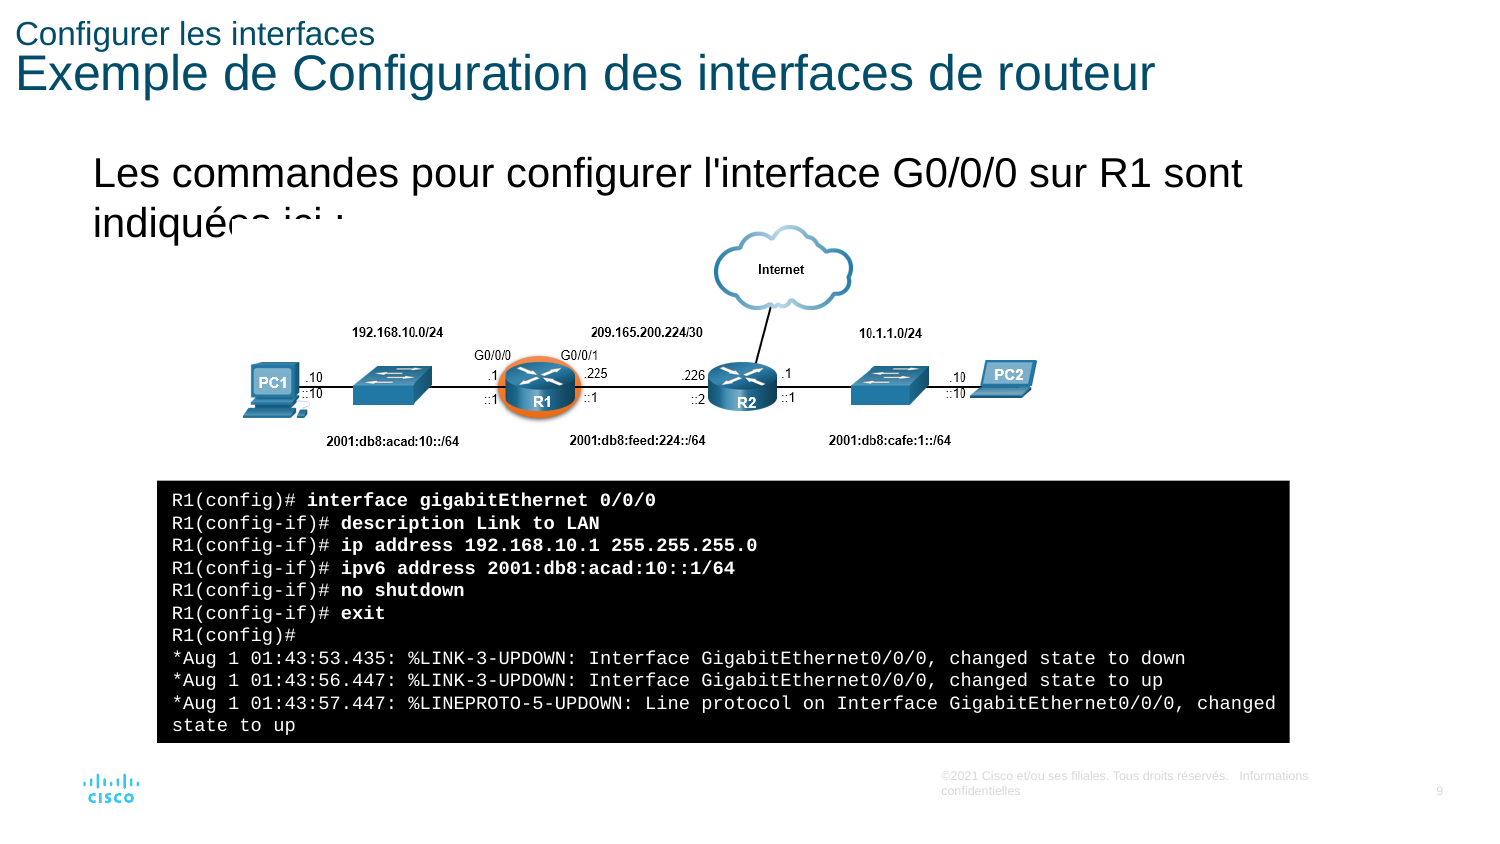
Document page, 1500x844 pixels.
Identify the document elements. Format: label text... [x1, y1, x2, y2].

text_box R1(config)# interface gigabitEthernet 0/0/0 R1(config-if)# description Link to LAN R1(config-if)# ip address 192.168.10.1 255.255.255.0 R1(config-if)# ipv6 address 2001:db8:acad:10::1/64 R1(config-if)# no shutdown R1(config-if)# exit R1(config)# *Aug 1 01:43:53.435: %LINK-3-UPDOWN: Interface GigabitEthernet0/0/0, changed state to down *Aug 1 01:43:56.447: %LINK-3-UPDOWN: Interface GigabitEthernet0/0/0, changed state to up *Aug 1 01:43:57.447: %LINEPROTO-5-UPDOWN: Line protocol on Interface GigabitEthernet0/0/0, changed state to up [157, 480, 1290, 743]
list Les commandes pour configurer l'interface G0/0/0 sur R1 sont indiquées ici : [77, 138, 1369, 206]
title Configurer les interfaces Exemple de Configuration des interfaces de routeur [0, 0, 1369, 121]
picture [232, 219, 1054, 467]
